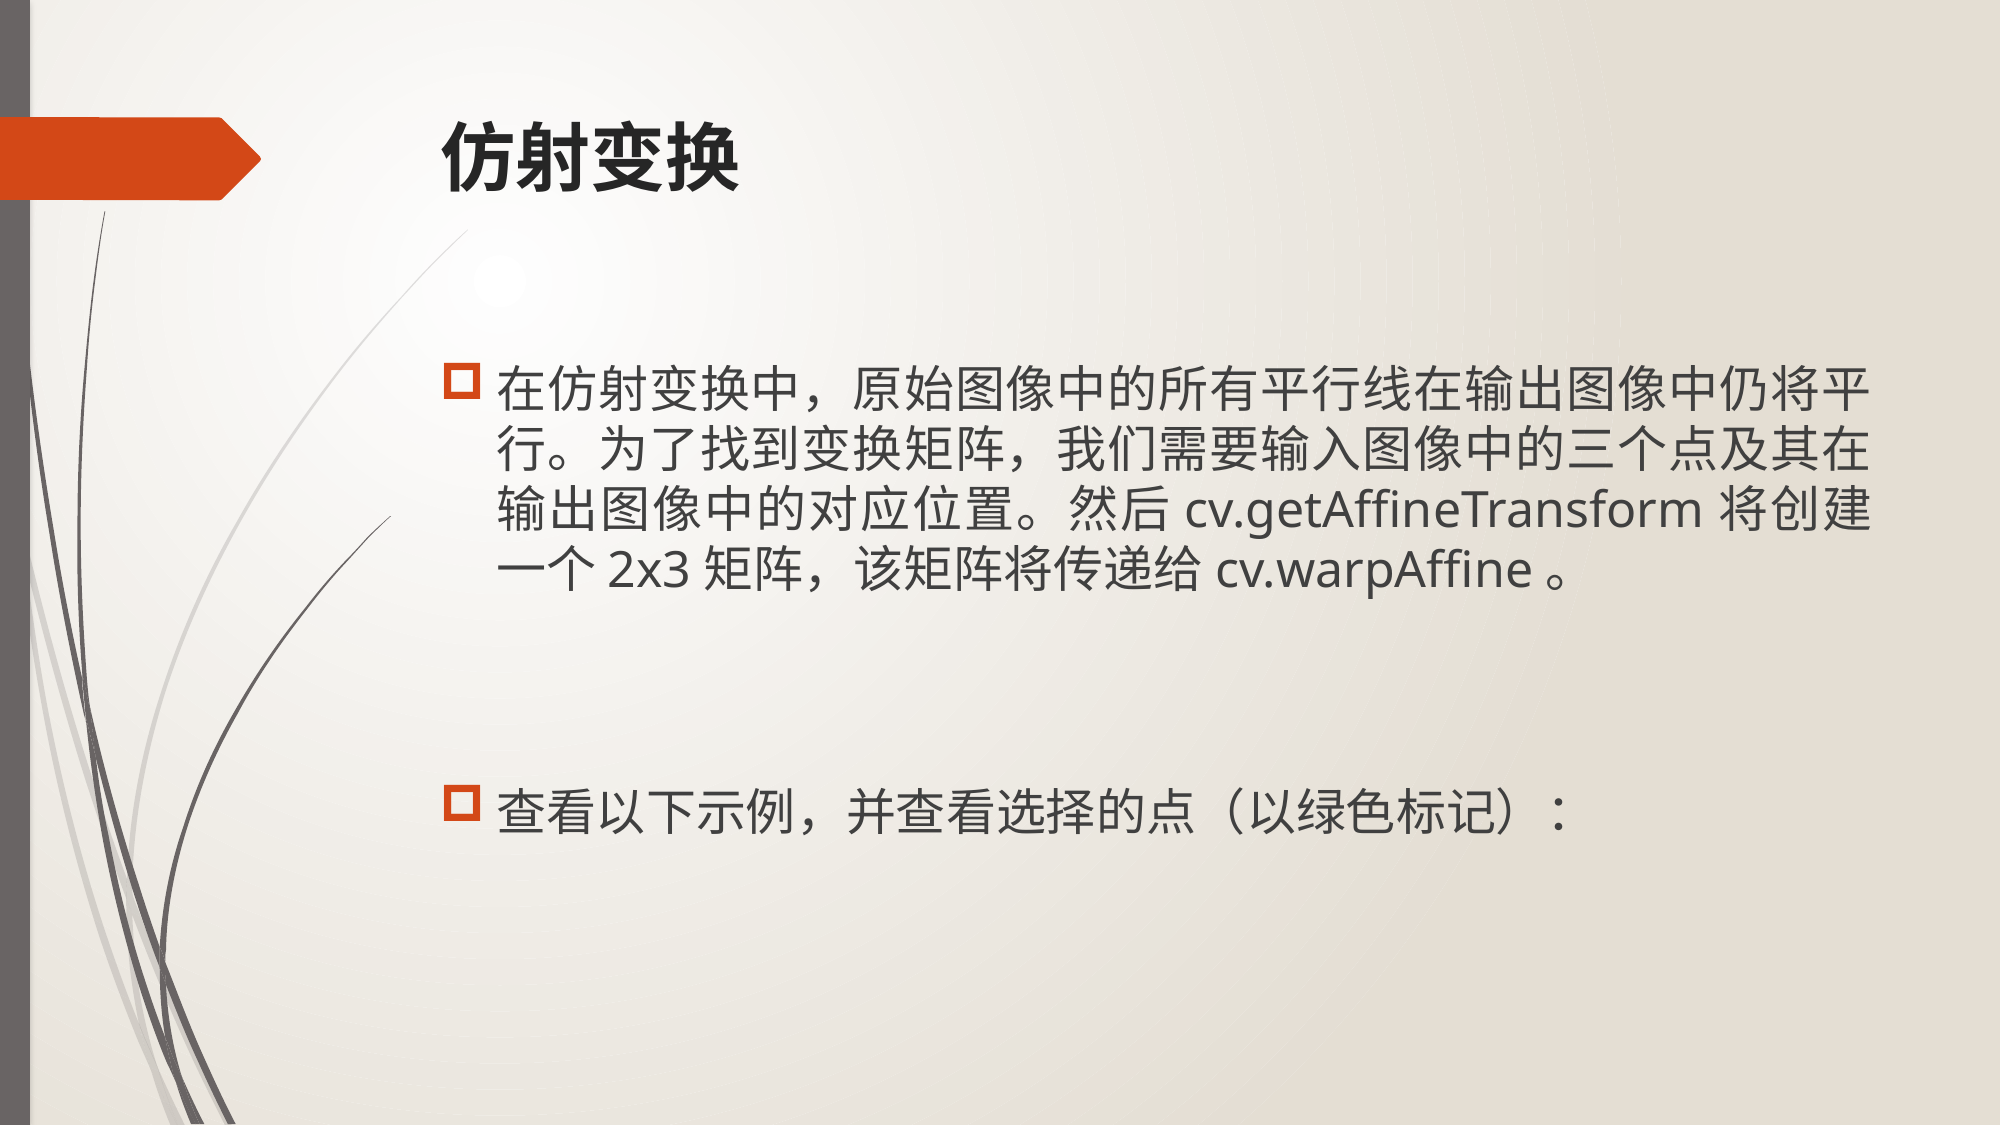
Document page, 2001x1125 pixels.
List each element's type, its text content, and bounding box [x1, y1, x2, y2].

title 仿射变换 [425, 102, 1888, 313]
list 在仿射变换中，原始图像中的所有平行线在输出图像中仍将平行。为了找到变换矩阵，我们需要输入图像中的三个点及其在输出图像中的对应位置。然后cv.getAffineTransform将创建一个2x3矩阵，该矩阵将传递给cv.warpAffine。 查看以下示例，并查看选择的点（以绿色标记）： [424, 350, 1888, 970]
